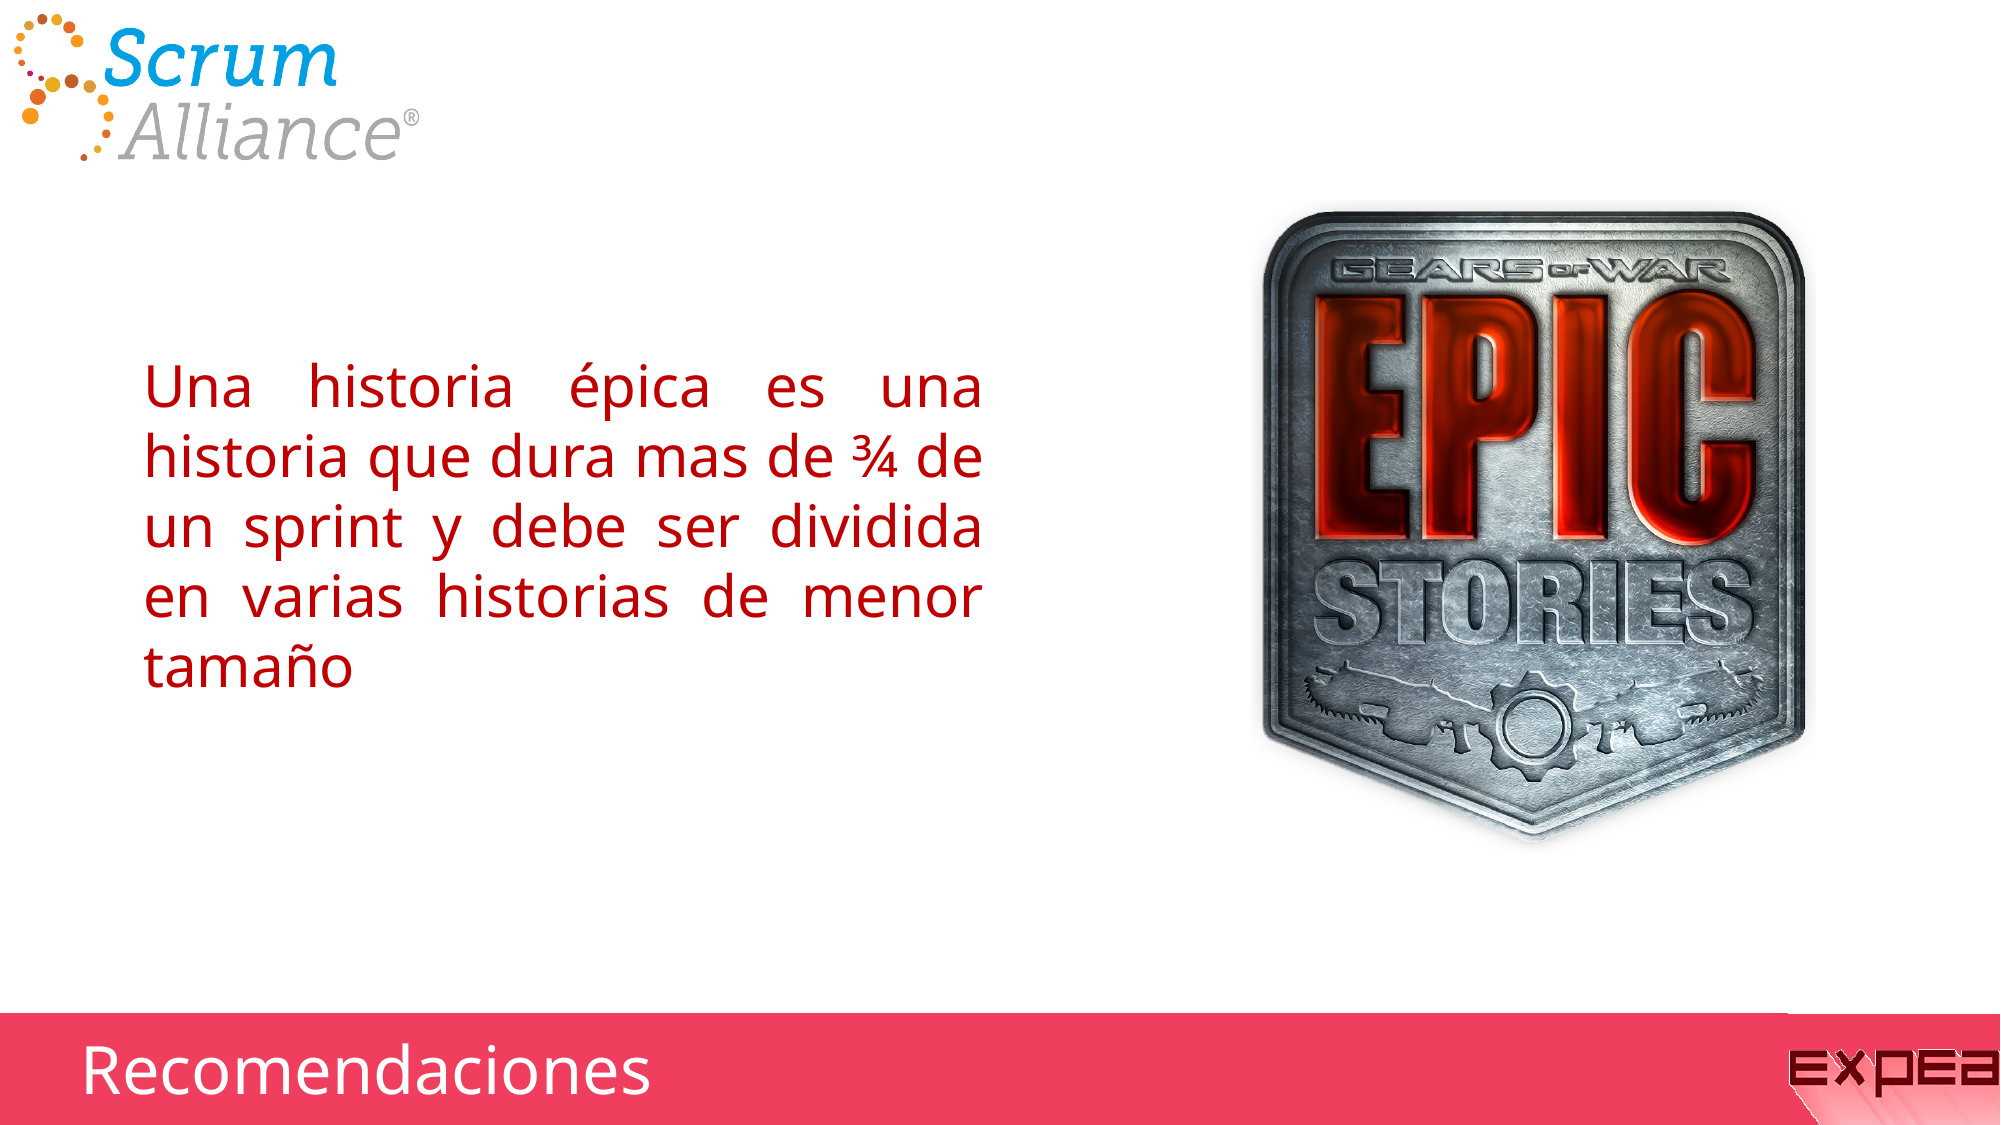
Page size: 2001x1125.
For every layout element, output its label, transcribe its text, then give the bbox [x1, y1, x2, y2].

picture [14, 14, 419, 161]
text_box Recomendaciones [48, 1020, 668, 1116]
picture [1251, 200, 1816, 853]
picture [1788, 1013, 2000, 1125]
text_box Una historia épica es una historia que dura mas de ¾ de un sprint y debe ser dividida en varias historias de menor tamaño [128, 342, 999, 707]
